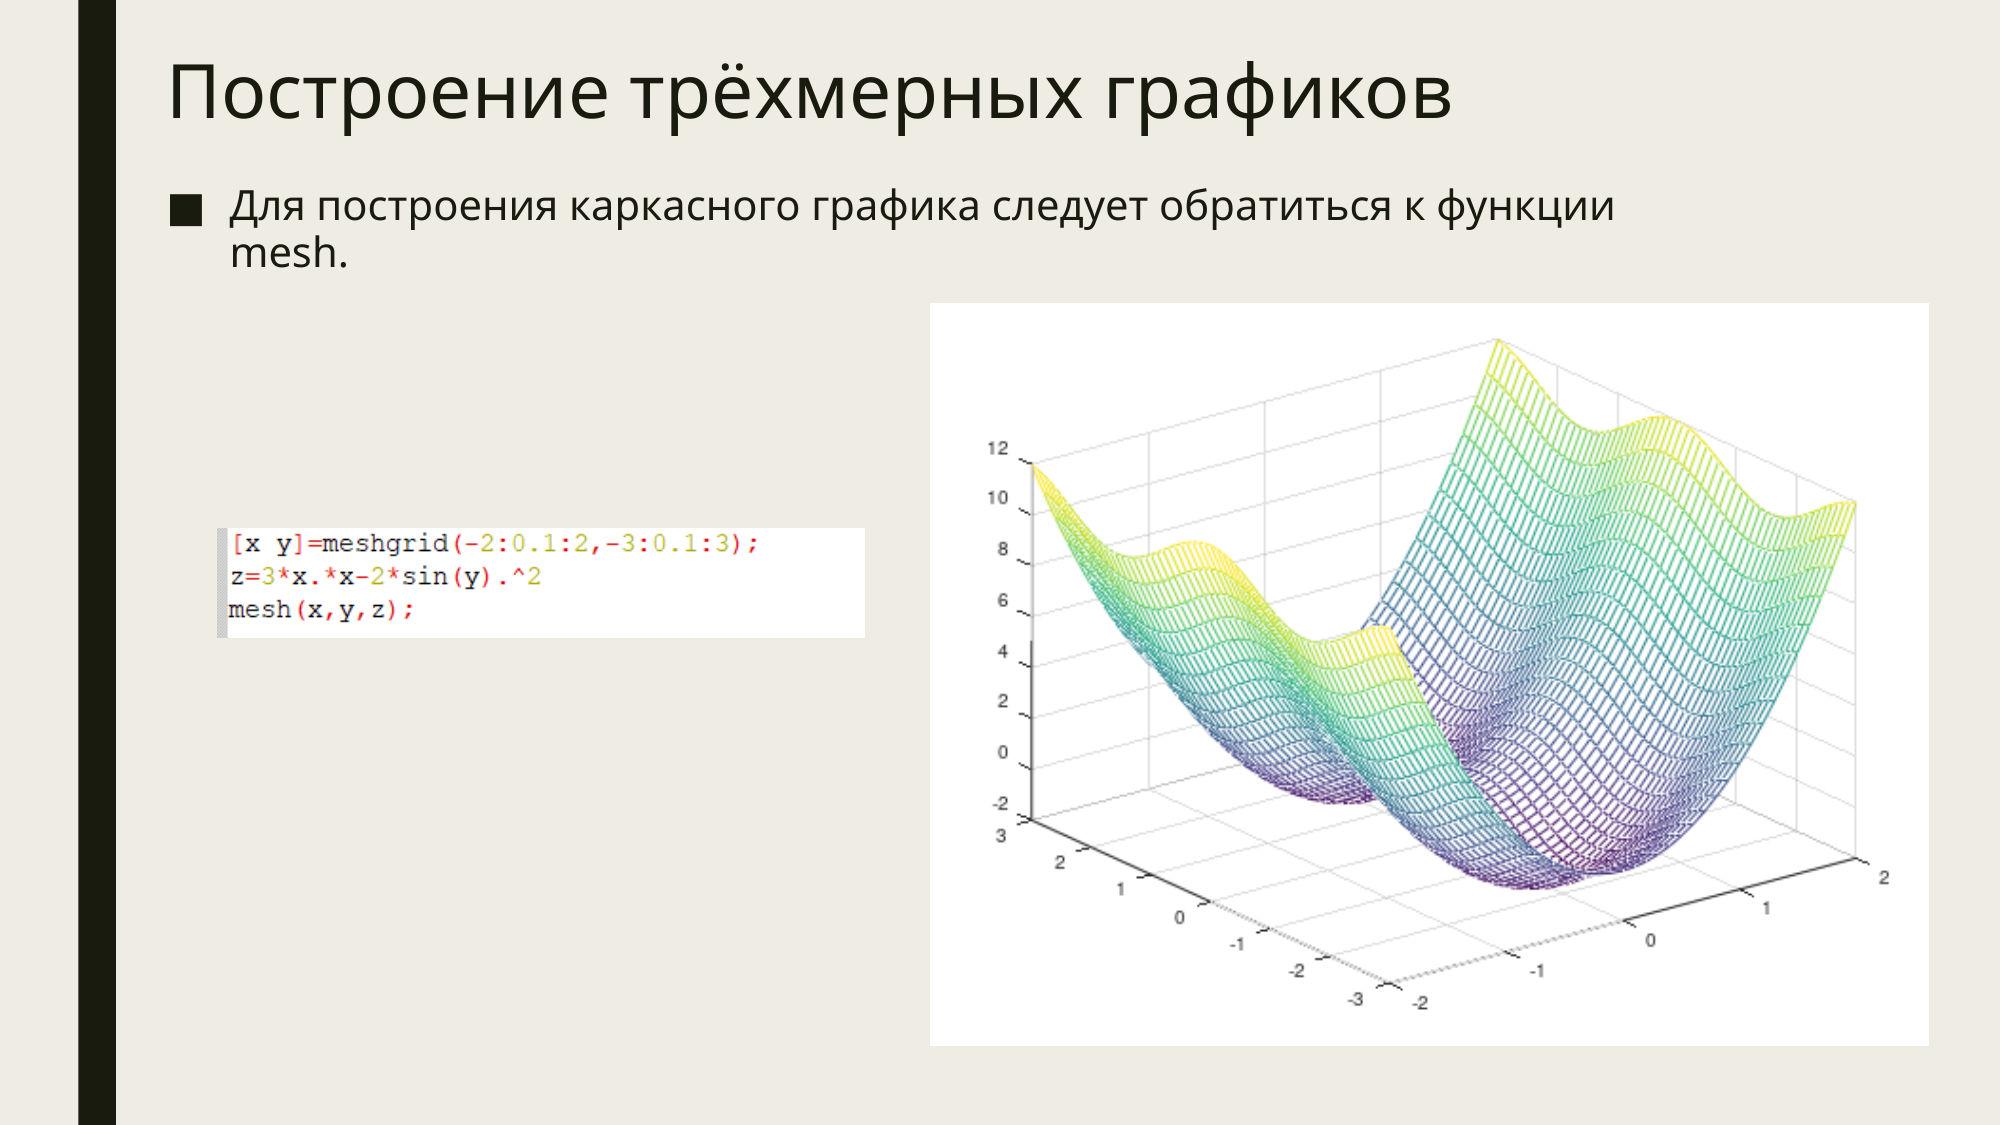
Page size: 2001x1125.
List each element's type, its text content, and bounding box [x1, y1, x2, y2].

picture [930, 303, 1929, 1046]
title Построение трёхмерных графиков [151, 47, 1975, 149]
list Для построения каркасного графика следует обратиться к функции mesh. [151, 175, 1727, 763]
picture [217, 528, 865, 638]
